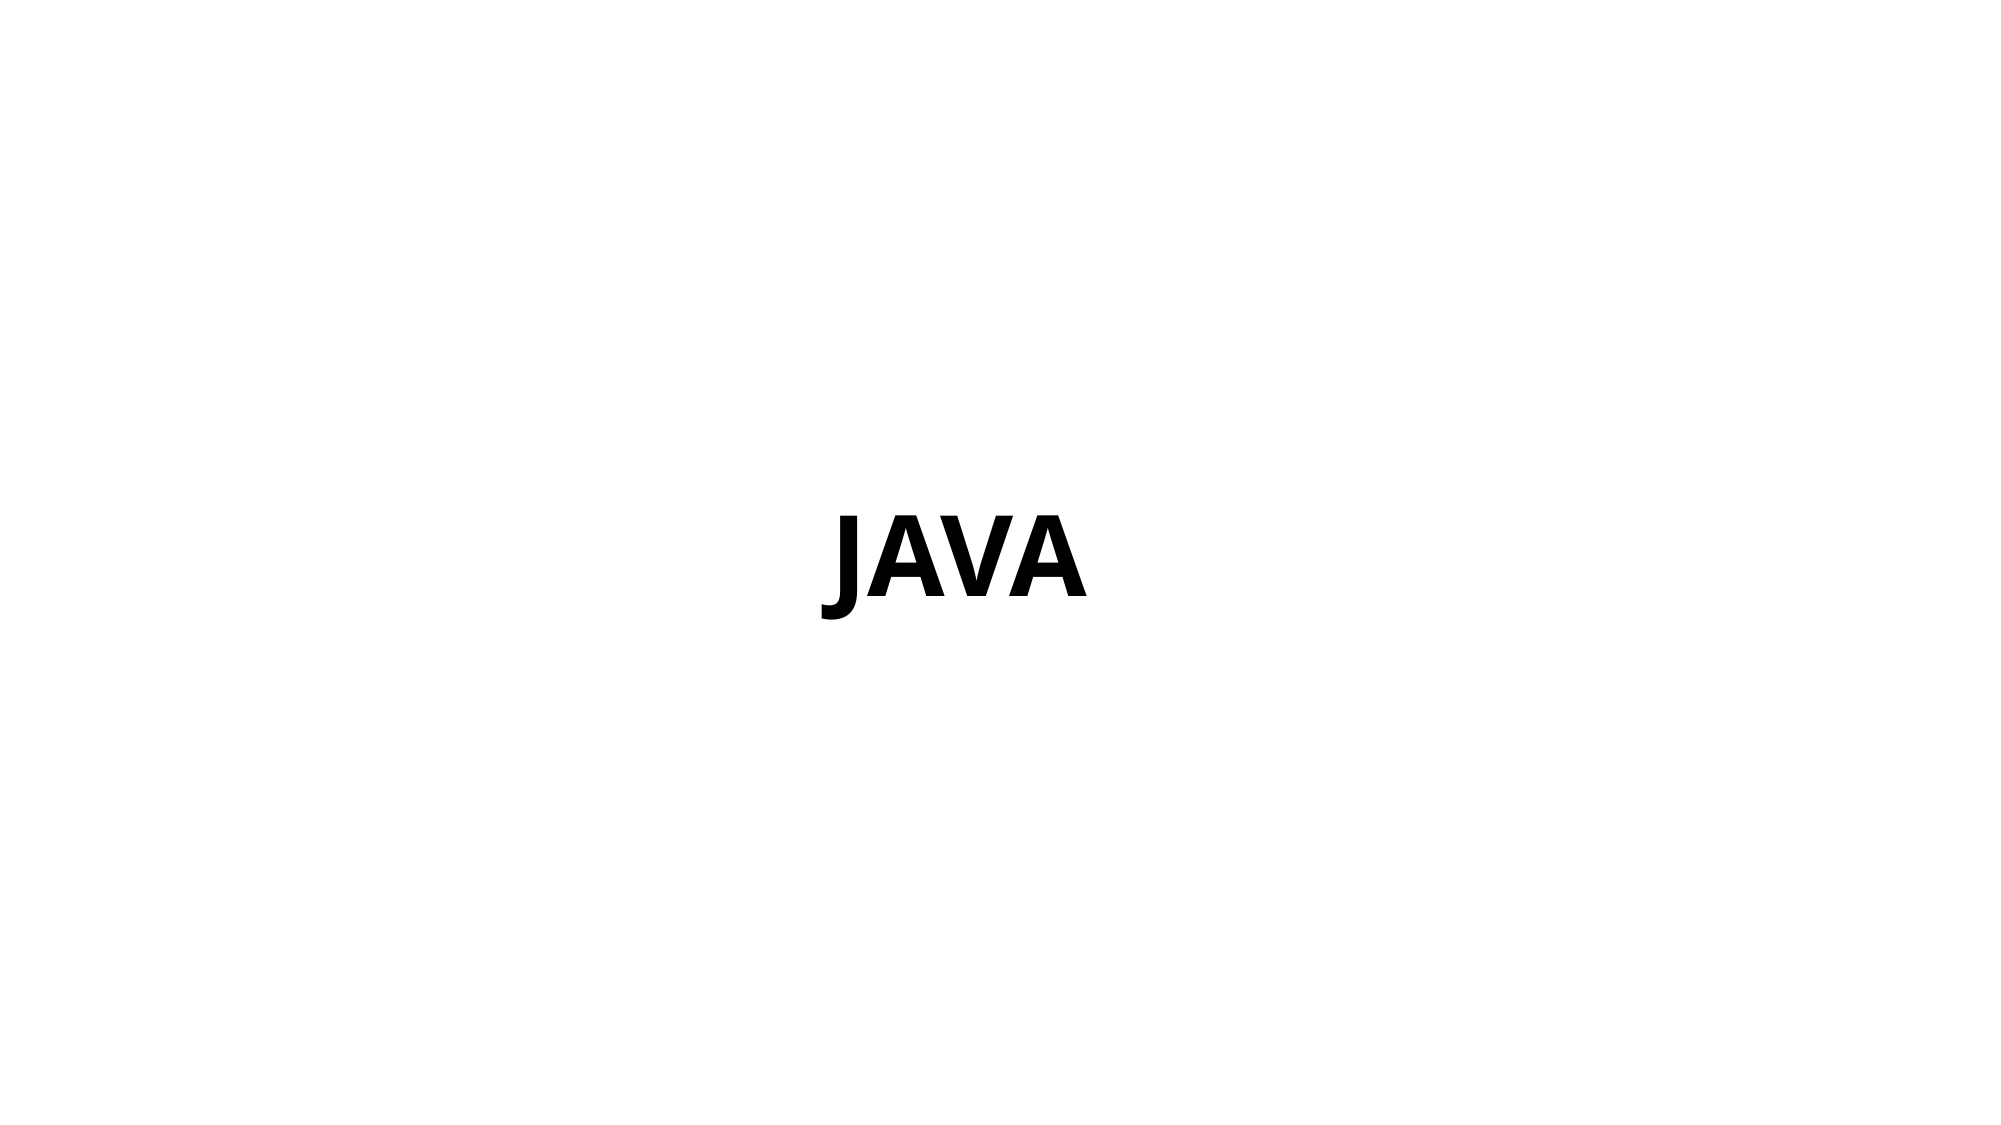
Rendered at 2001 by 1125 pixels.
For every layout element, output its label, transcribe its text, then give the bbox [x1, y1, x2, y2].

text_box JAVA [532, 409, 1385, 627]
